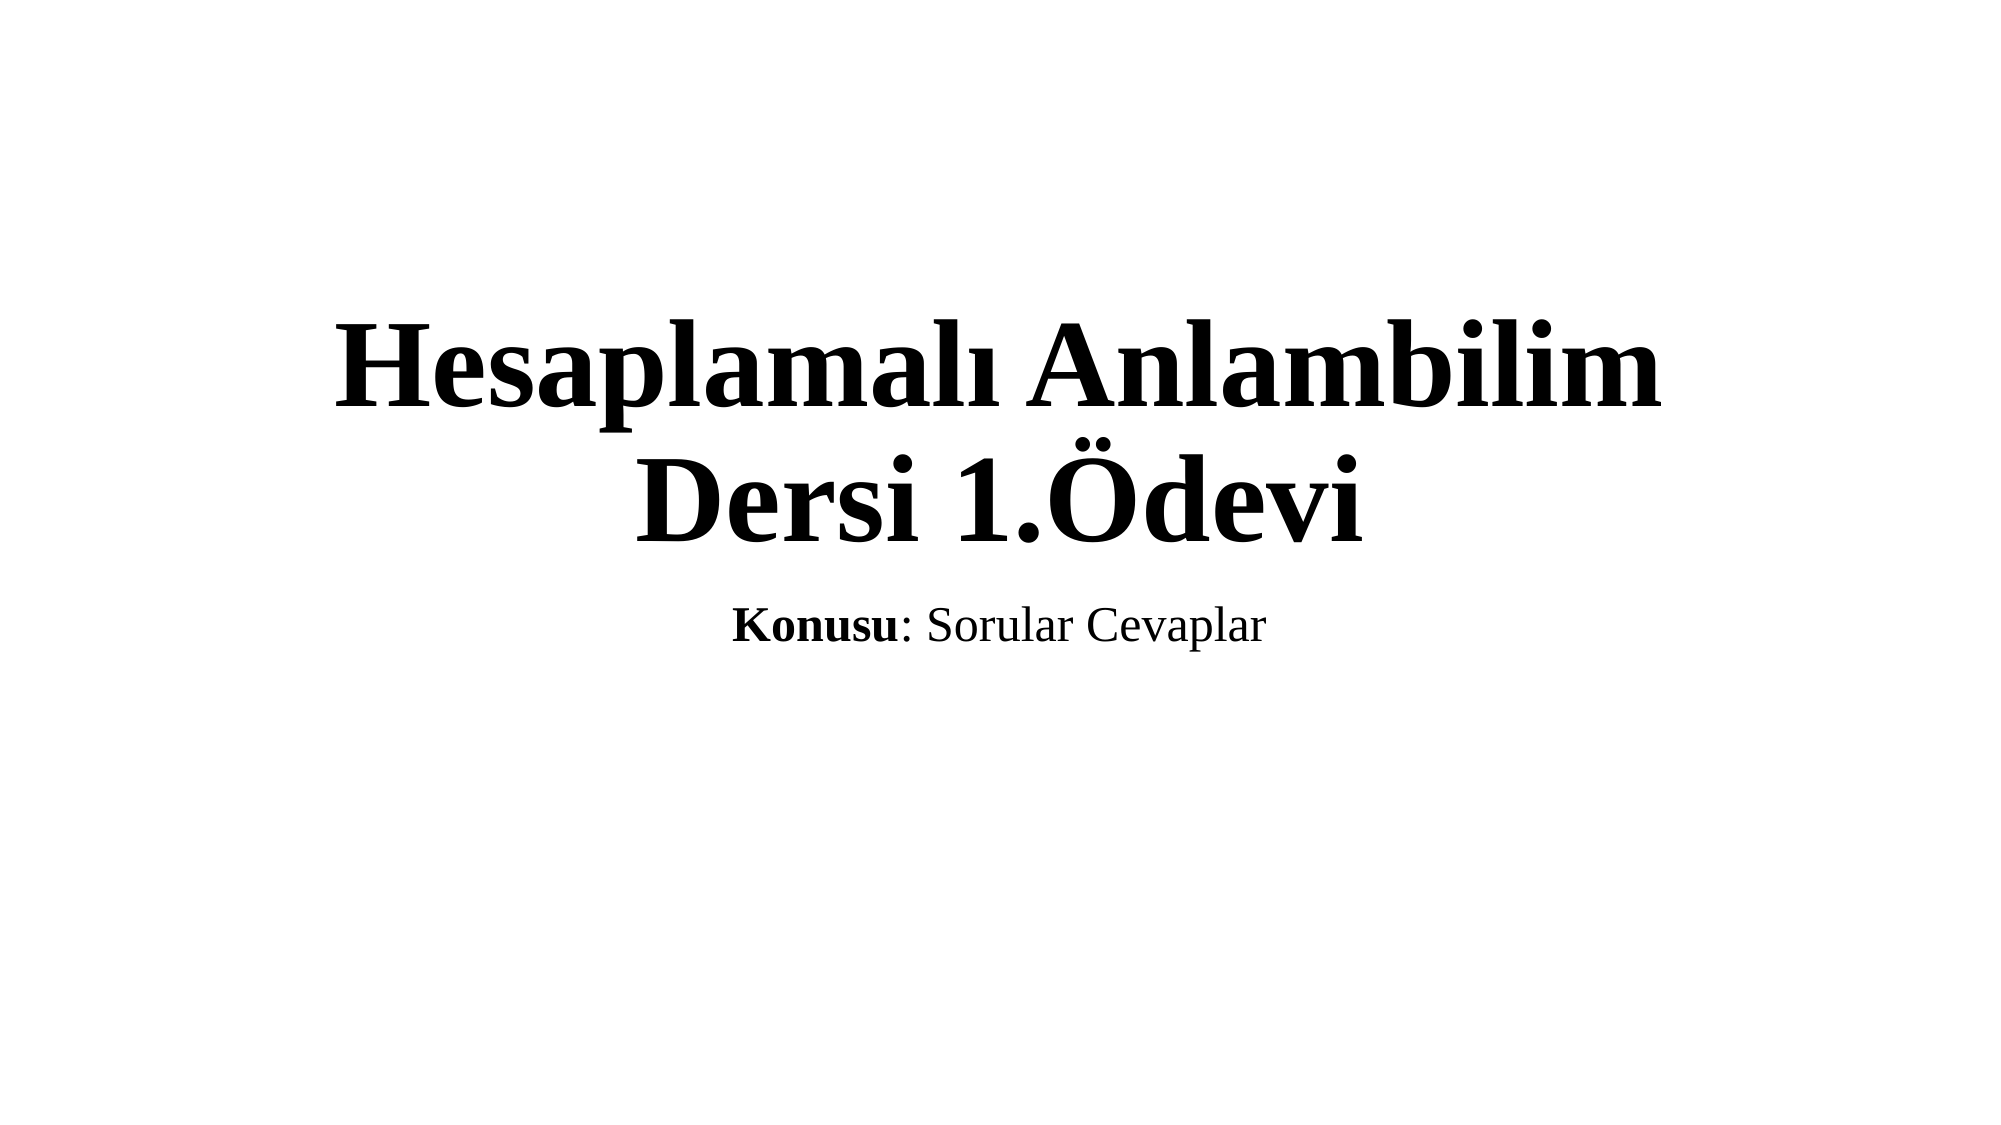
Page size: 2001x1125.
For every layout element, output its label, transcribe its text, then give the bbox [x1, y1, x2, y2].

subtitle Konusu: Sorular Cevaplar [249, 590, 1750, 863]
title Hesaplamalı Anlambilim Dersi 1.Ödevi [249, 184, 1750, 576]
